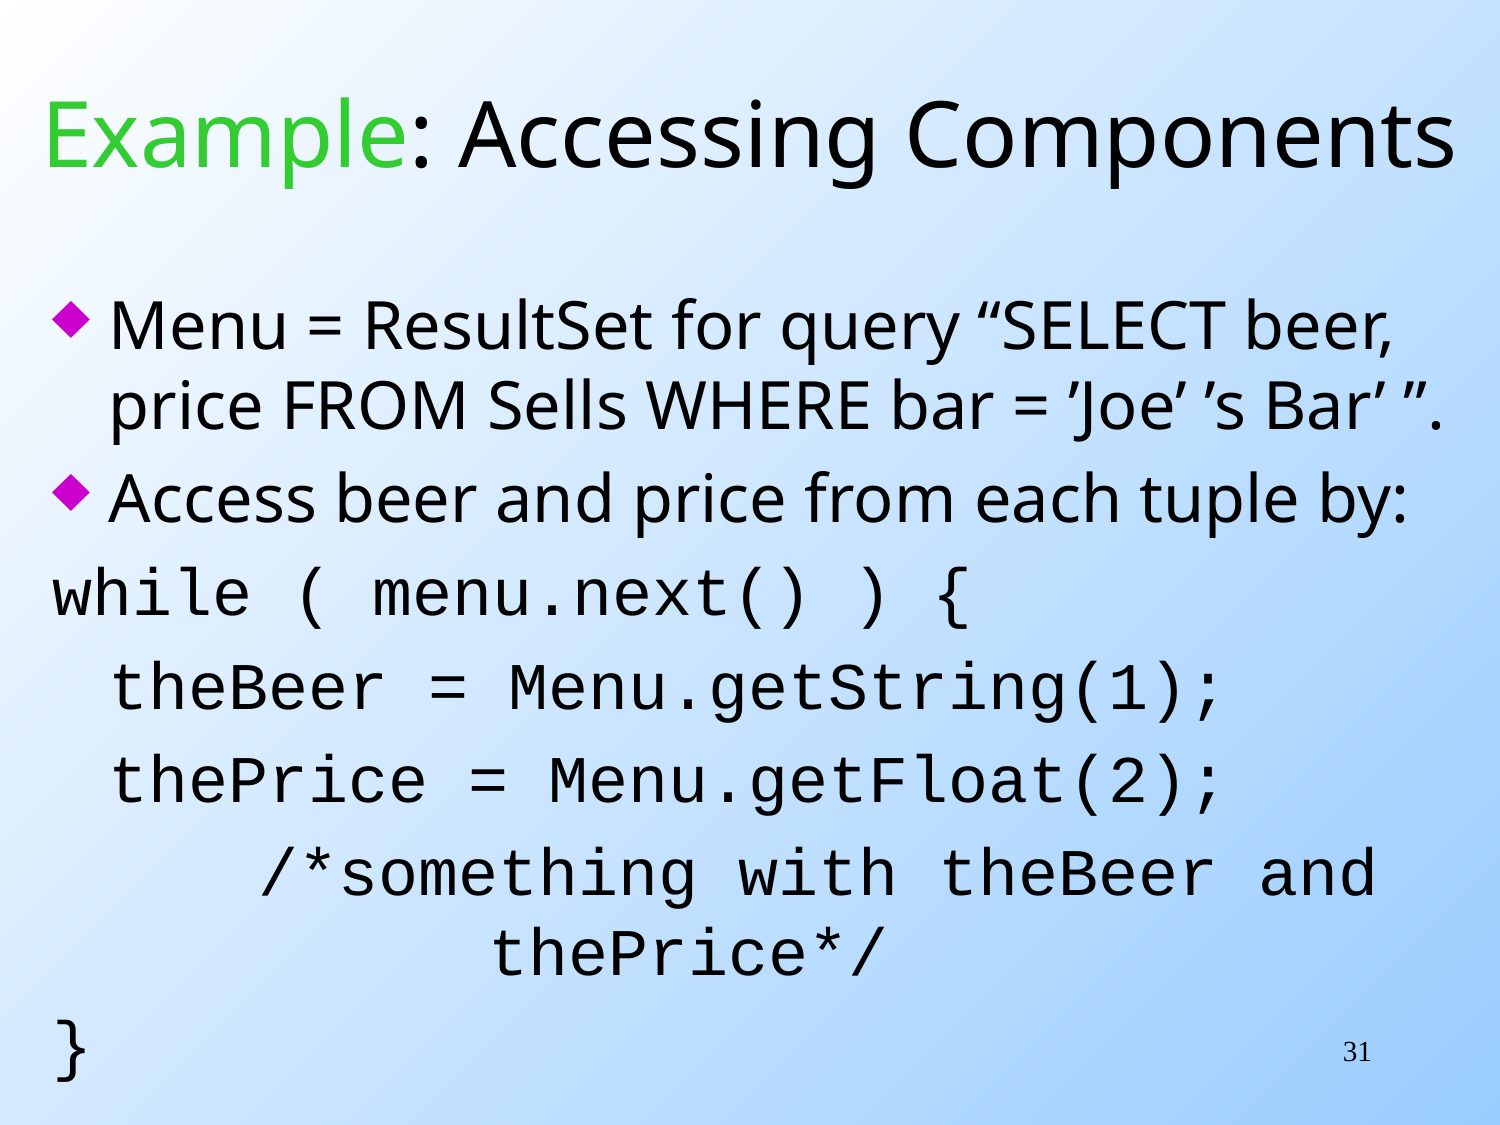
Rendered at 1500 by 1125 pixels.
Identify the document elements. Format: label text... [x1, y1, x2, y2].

list Menu = ResultSet for query “SELECT beer, price FROM Sells WHERE bar = ’Joe’ ’s Bar’ ”. Access beer and price from each tuple by: while ( menu.next() ) { theBeer = Menu.getString(1); thePrice = Menu.getFloat(2); /*something with theBeer and thePrice*/ } [37, 275, 1463, 1125]
title Example: Accessing Components [0, 37, 1500, 225]
